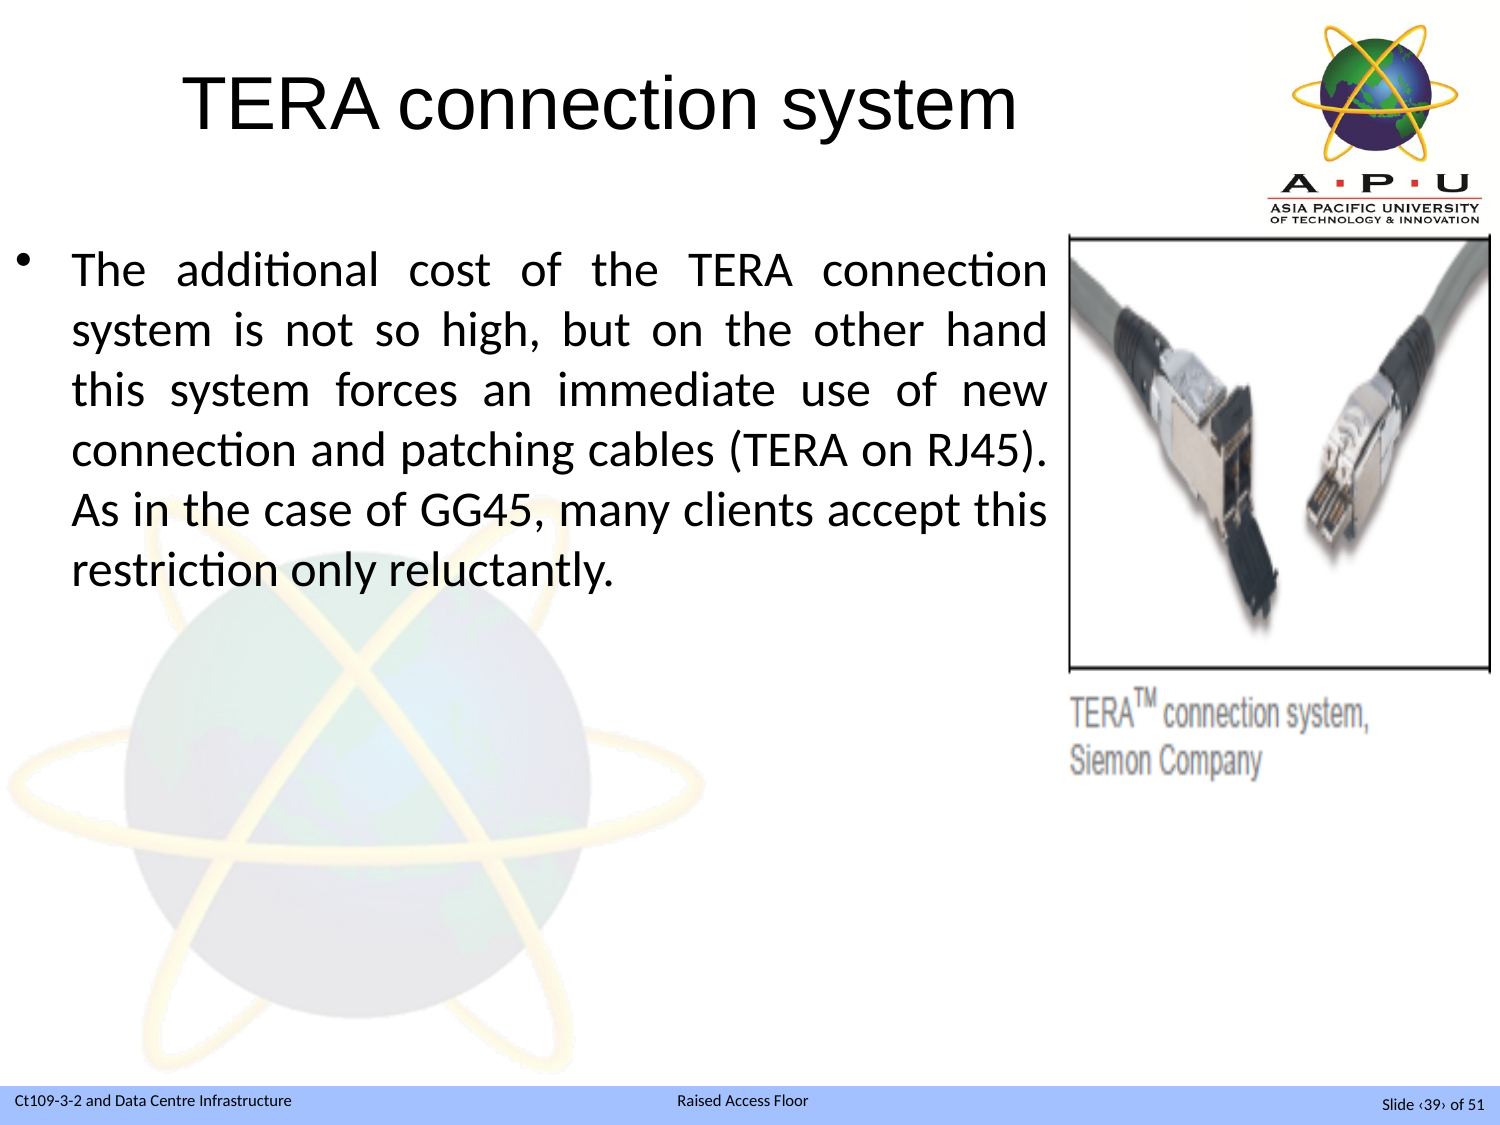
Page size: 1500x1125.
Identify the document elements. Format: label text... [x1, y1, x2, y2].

footer Slide ‹39› of 51 [1024, 1086, 1500, 1125]
title TERA connection system [0, 0, 1500, 199]
list The additional cost of the TERA connection system is not so high, but on the other hand this system forces an immediate use of new connection and patching cables (TERA on RJ45). As in the case of GG45, many clients accept this restriction only reluctantly. [0, 228, 1064, 971]
picture [1063, 199, 1500, 796]
